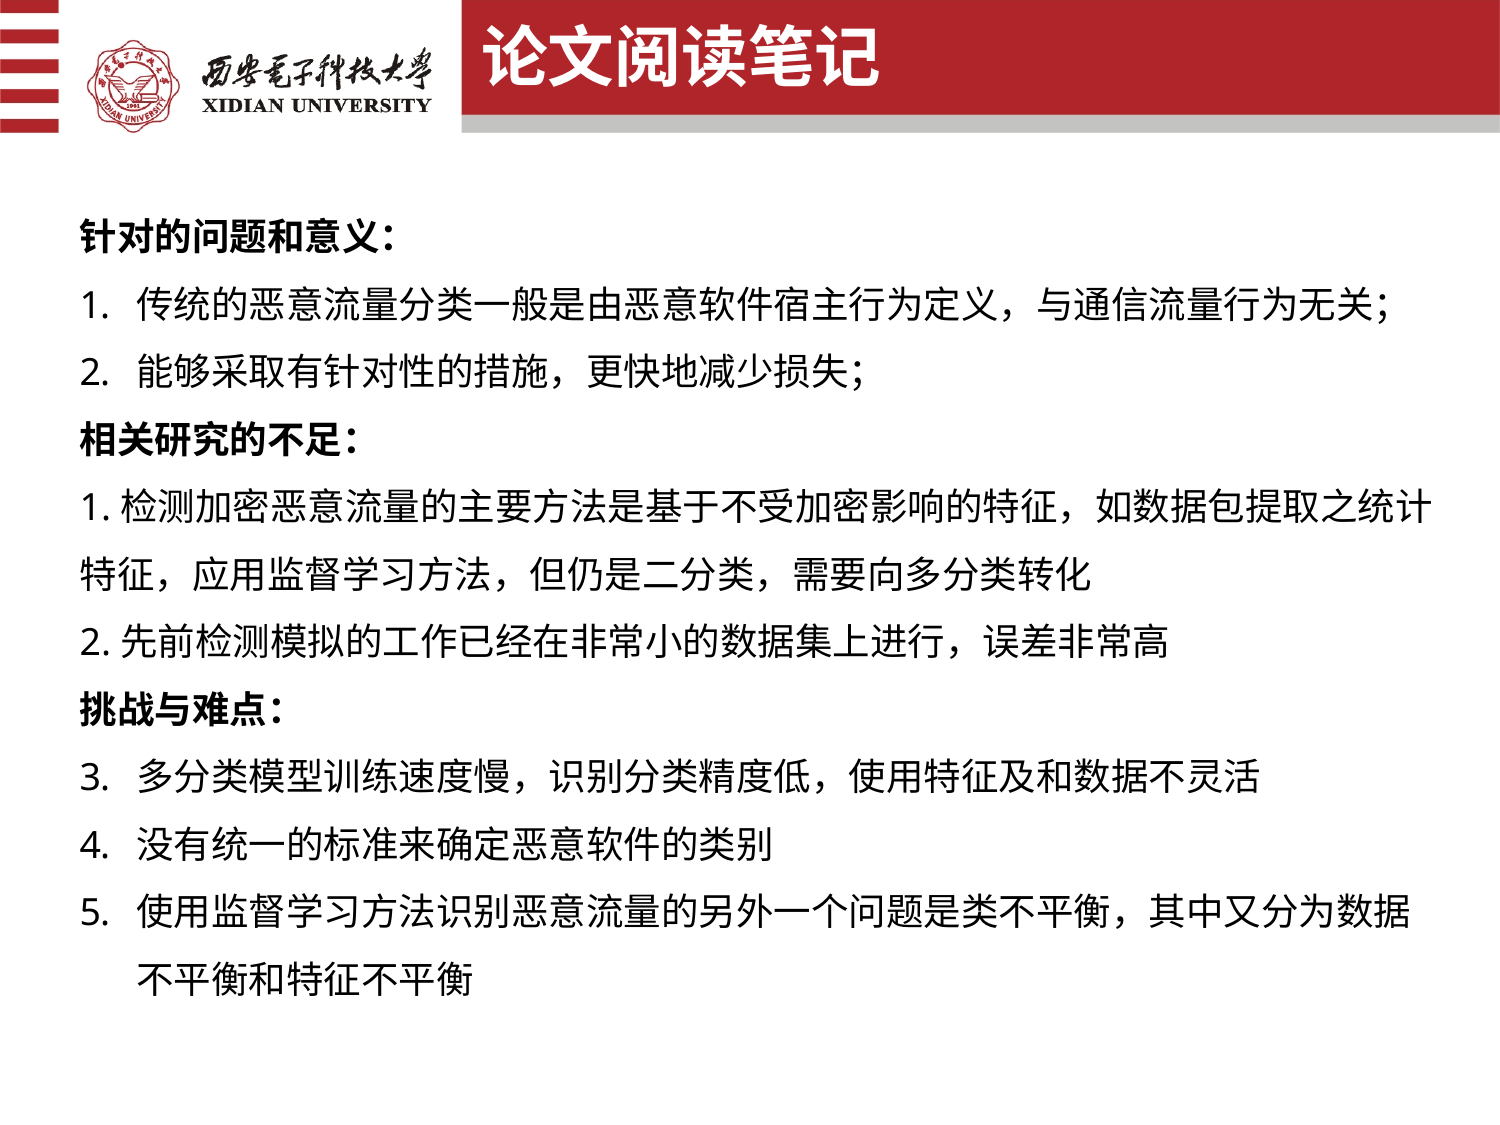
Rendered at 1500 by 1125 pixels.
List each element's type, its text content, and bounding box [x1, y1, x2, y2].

text_box 针对的问题和意义： 传统的恶意流量分类一般是由恶意软件宿主行为定义，与通信流量行为无关； 能够采取有针对性的措施，更快地减少损失； 相关研究的不足： 1.检测加密恶意流量的主要方法是基于不受加密影响的特征，如数据包提取之统计特征，应用监督学习方法，但仍是二分类，需要向多分类转化 2.先前检测模拟的工作已经在非常小的数据集上进行，误差非常高 挑战与难点： 多分类模型训练速度慢，识别分类精度低，使用特征及和数据不灵活 没有统一的标准来确定恶意软件的类别 使用监督学习方法识别恶意流量的另外一个问题是类不平衡，其中又分为数据不平衡和特征不平衡 [64, 183, 1459, 1009]
text_box 论文阅读笔记 [466, 7, 1105, 102]
picture [0, 0, 1500, 1125]
